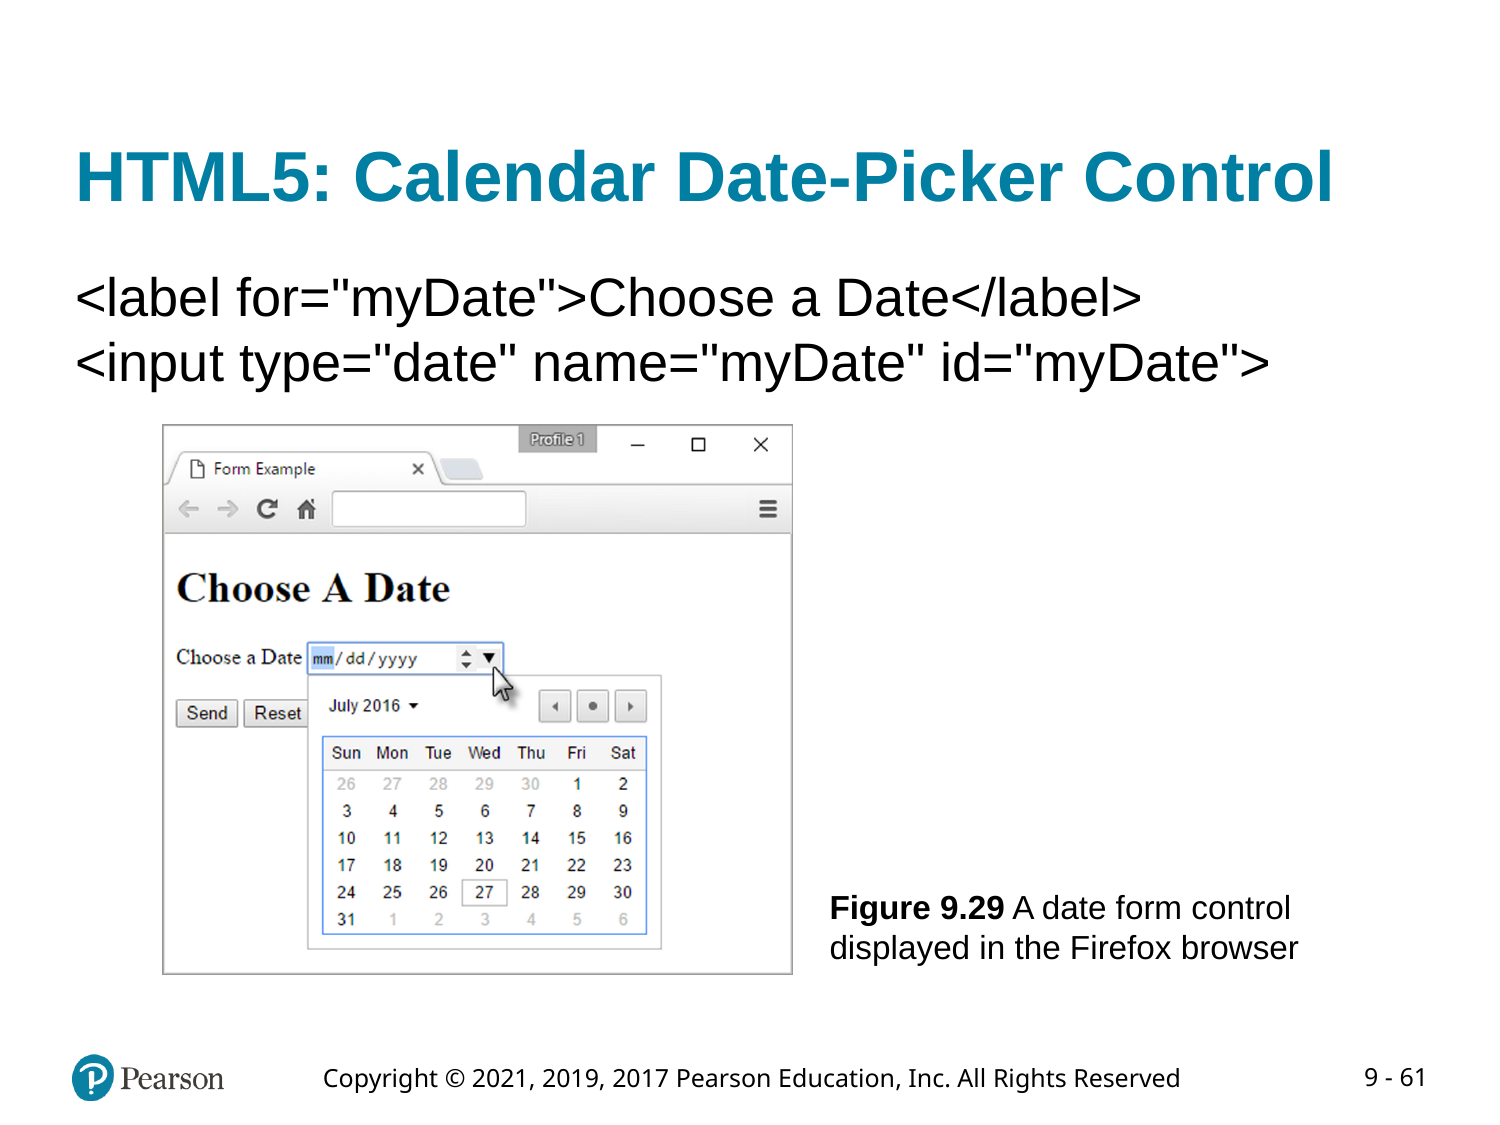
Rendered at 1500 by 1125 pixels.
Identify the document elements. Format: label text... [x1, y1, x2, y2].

list <label for="myDate">Choose a Date</label> <input type="date" name="myDate" id="myDate"> [75, 262, 1425, 1005]
picture [72, 1087, 83, 1101]
picture [162, 424, 793, 976]
text_box Figure 9.29 A date form control displayed in the Firefox browser [814, 879, 1403, 974]
picture [72, 1054, 89, 1072]
picture [99, 1054, 224, 1101]
picture [81, 1064, 107, 1089]
title HTML5: Calendar Date-Picker Control [75, 35, 1425, 216]
